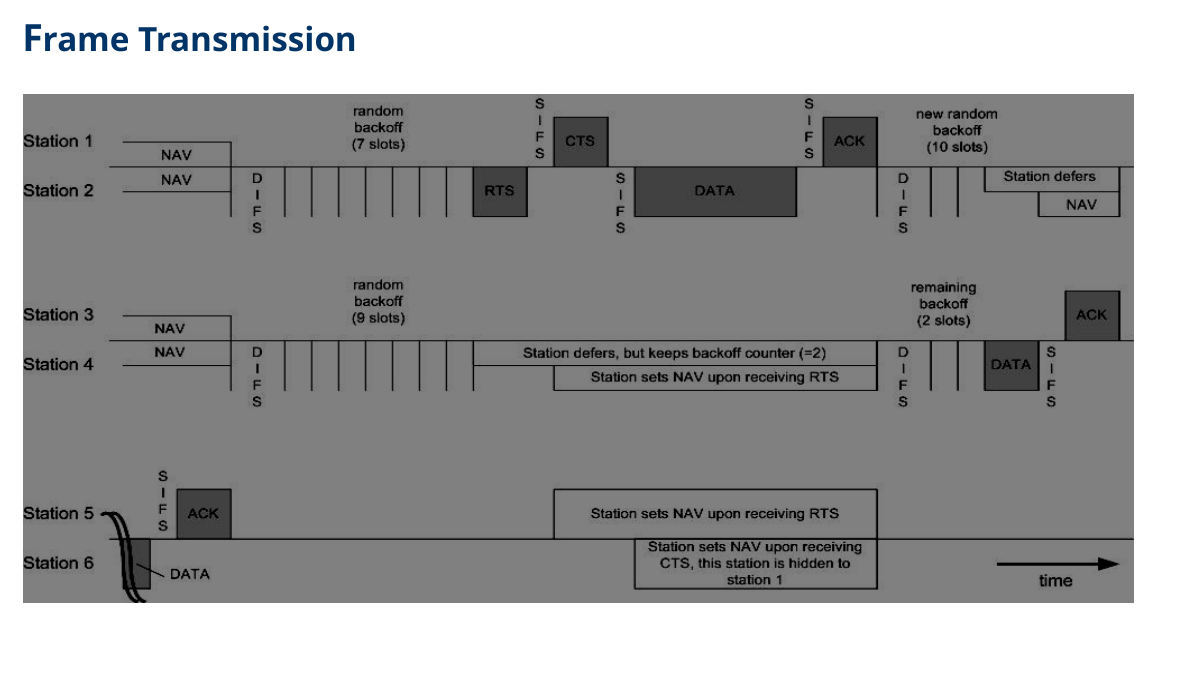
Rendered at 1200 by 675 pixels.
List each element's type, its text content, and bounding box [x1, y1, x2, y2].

title Frame Transmission [12, 9, 1088, 63]
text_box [23, 94, 1134, 603]
